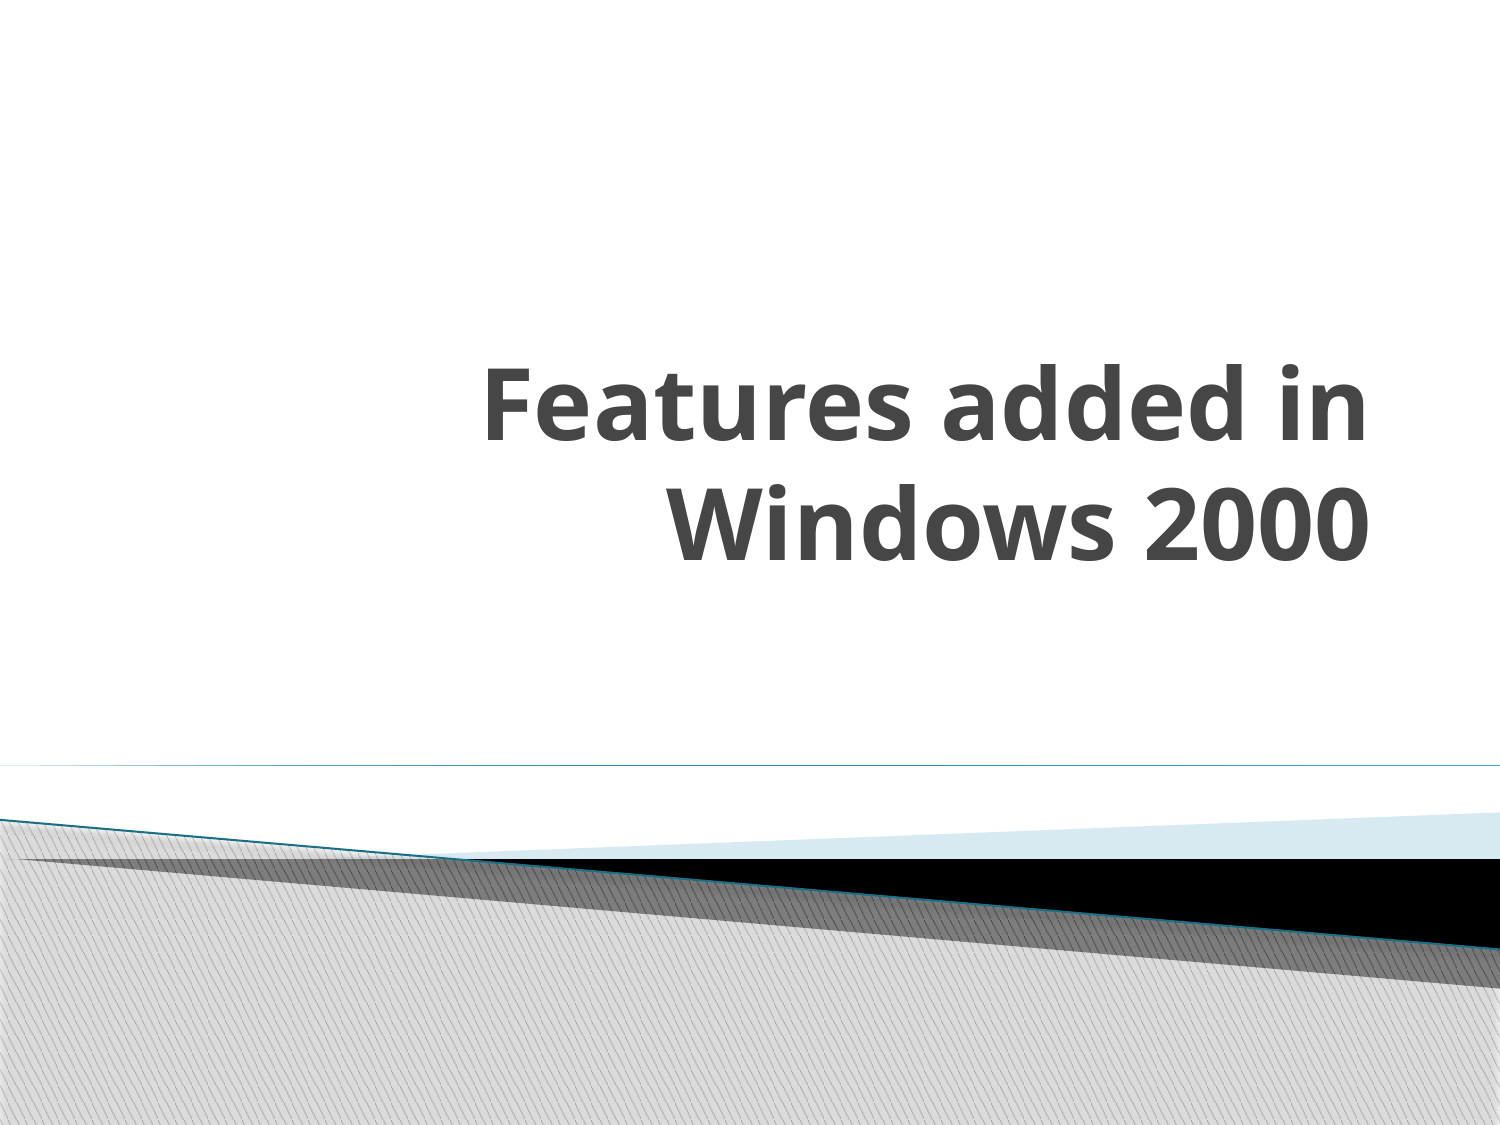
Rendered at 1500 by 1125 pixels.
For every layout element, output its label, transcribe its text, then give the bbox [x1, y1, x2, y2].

picture [5, 859, 1500, 989]
title Features added in Windows 2000 [112, 287, 1388, 588]
